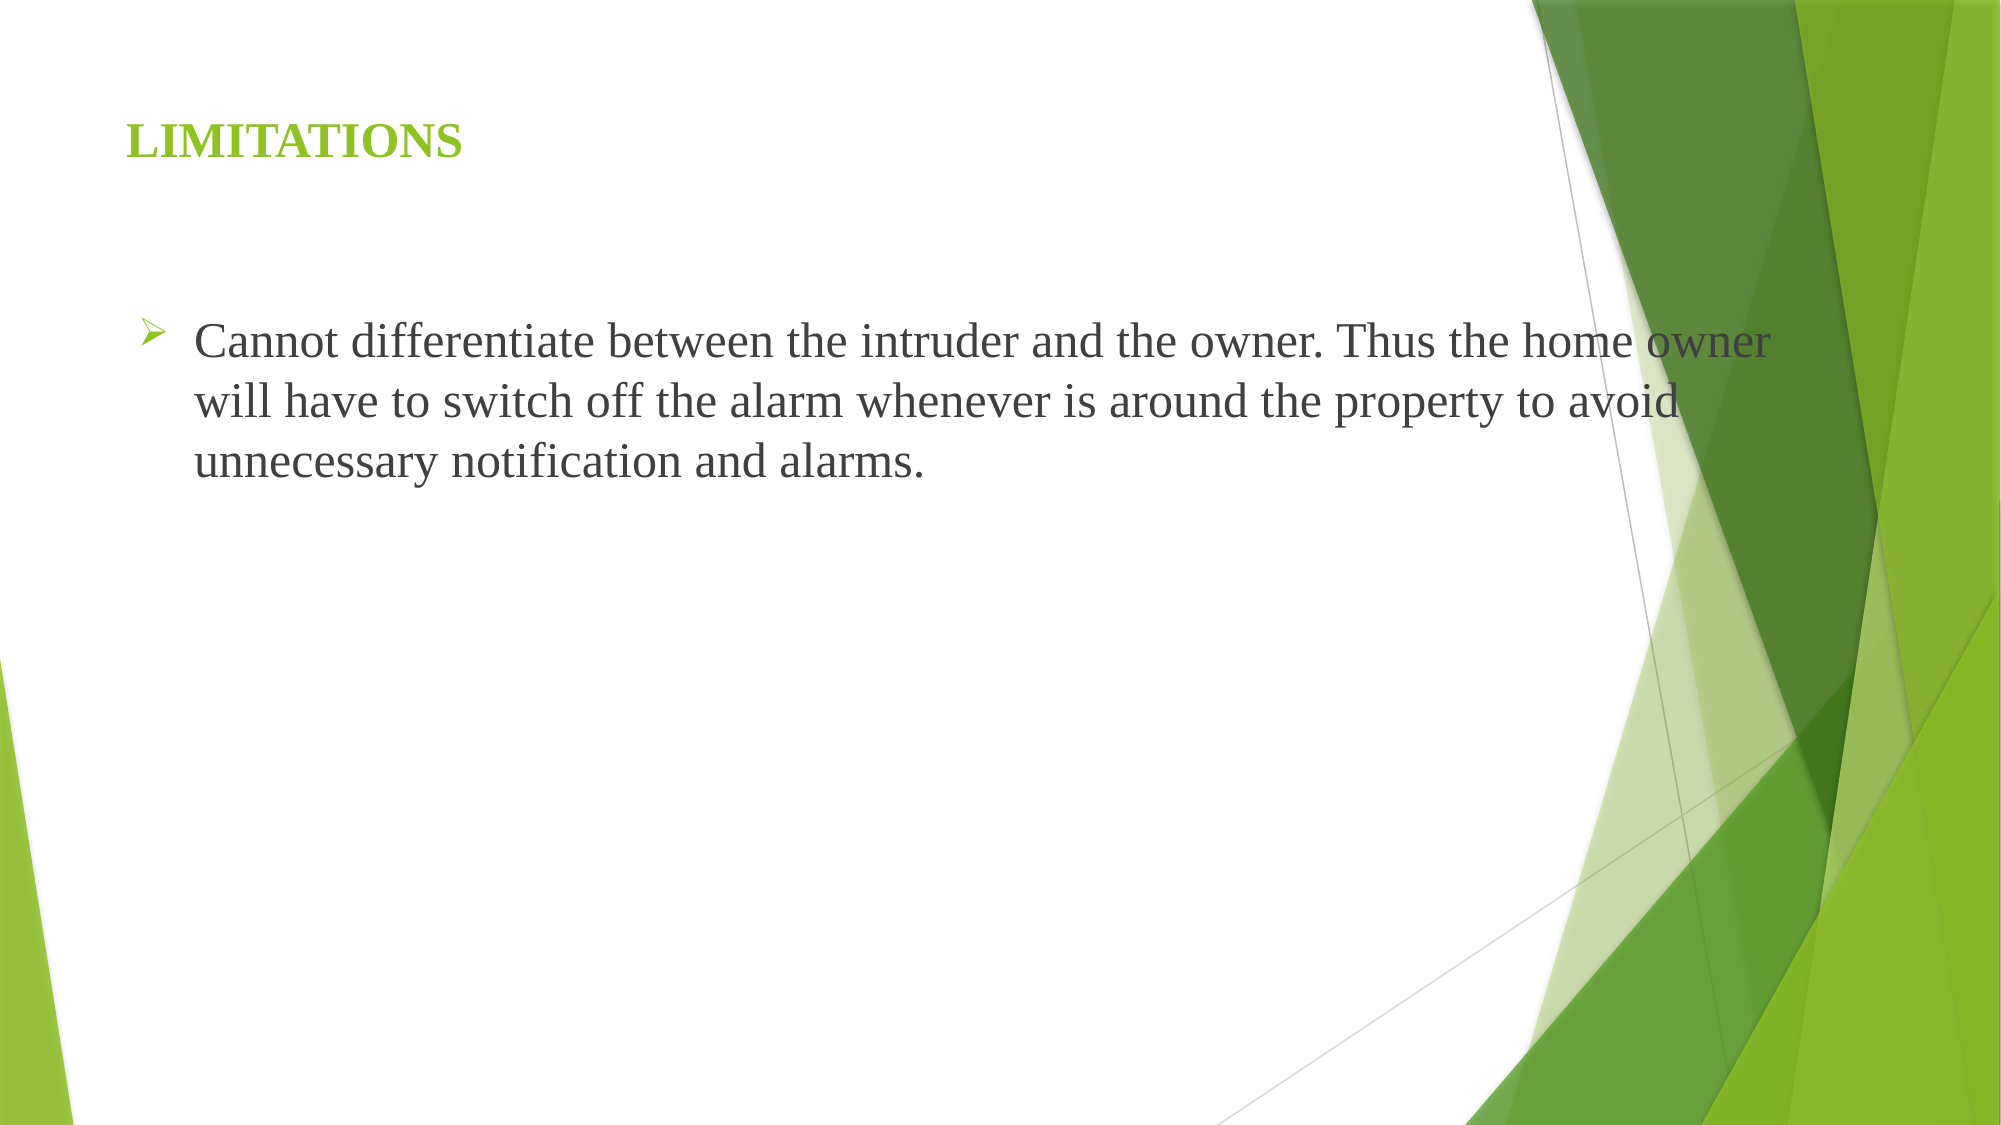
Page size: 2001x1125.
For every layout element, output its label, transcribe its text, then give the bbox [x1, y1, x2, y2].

title LIMITATIONS [111, 99, 1522, 317]
list Cannot differentiate between the intruder and the owner. Thus the home owner will have to switch off the alarm whenever is around the property to avoid unnecessary notification and alarms. [122, 299, 1848, 1014]
